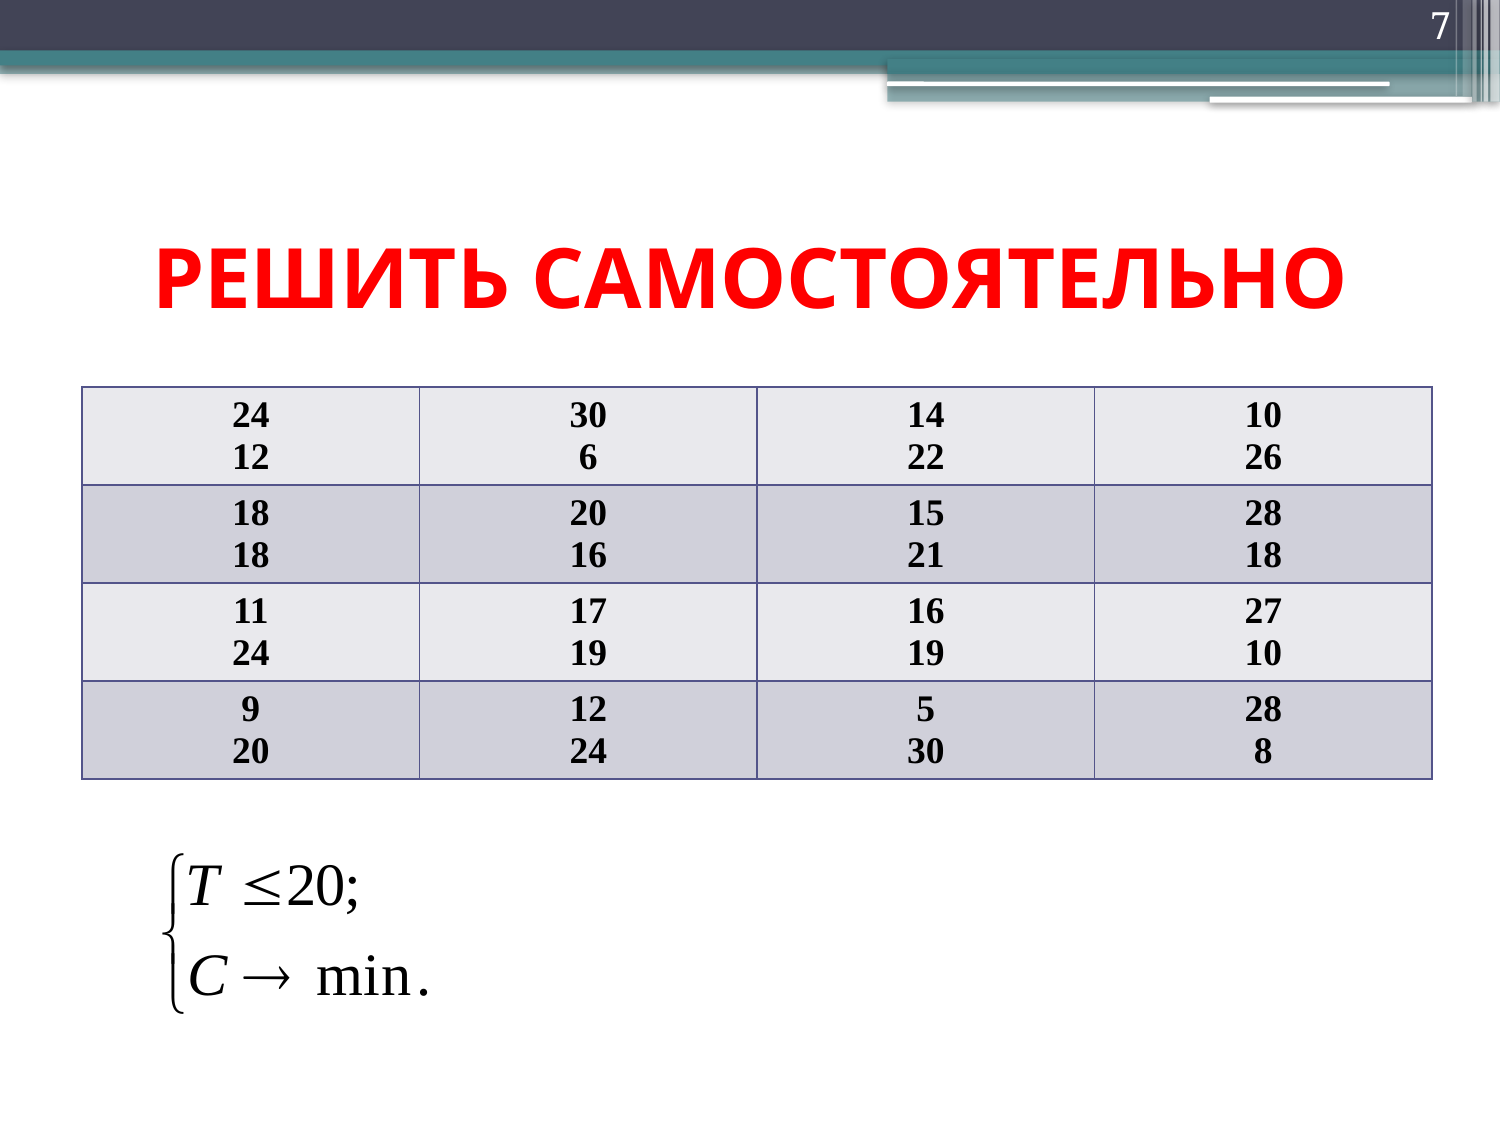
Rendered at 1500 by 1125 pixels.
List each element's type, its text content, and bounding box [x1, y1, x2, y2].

table_cell 18 18 [83, 486, 419, 582]
table_cell 17 19 [420, 584, 756, 680]
table_header 24 12 [83, 388, 419, 484]
table_cell 11 24 [83, 584, 419, 680]
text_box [149, 843, 437, 1025]
table_cell 16 19 [758, 584, 1094, 680]
title РЕШИТЬ САМОСТОЯТЕЛЬНО [75, 187, 1425, 363]
table_cell 15 21 [758, 486, 1094, 582]
table_header 14 22 [758, 388, 1094, 484]
table_cell 5 30 [758, 682, 1094, 778]
table_cell 28 18 [1095, 486, 1431, 582]
table_header 10 26 [1095, 388, 1431, 484]
table_header 30 6 [420, 388, 756, 484]
table_cell 28 8 [1095, 682, 1431, 778]
table_cell 12 24 [420, 682, 756, 778]
table_cell 20 16 [420, 486, 756, 582]
slide_number 7 [1341, 0, 1466, 61]
table_cell 9 20 [83, 682, 419, 778]
table_cell 27 10 [1095, 584, 1431, 680]
